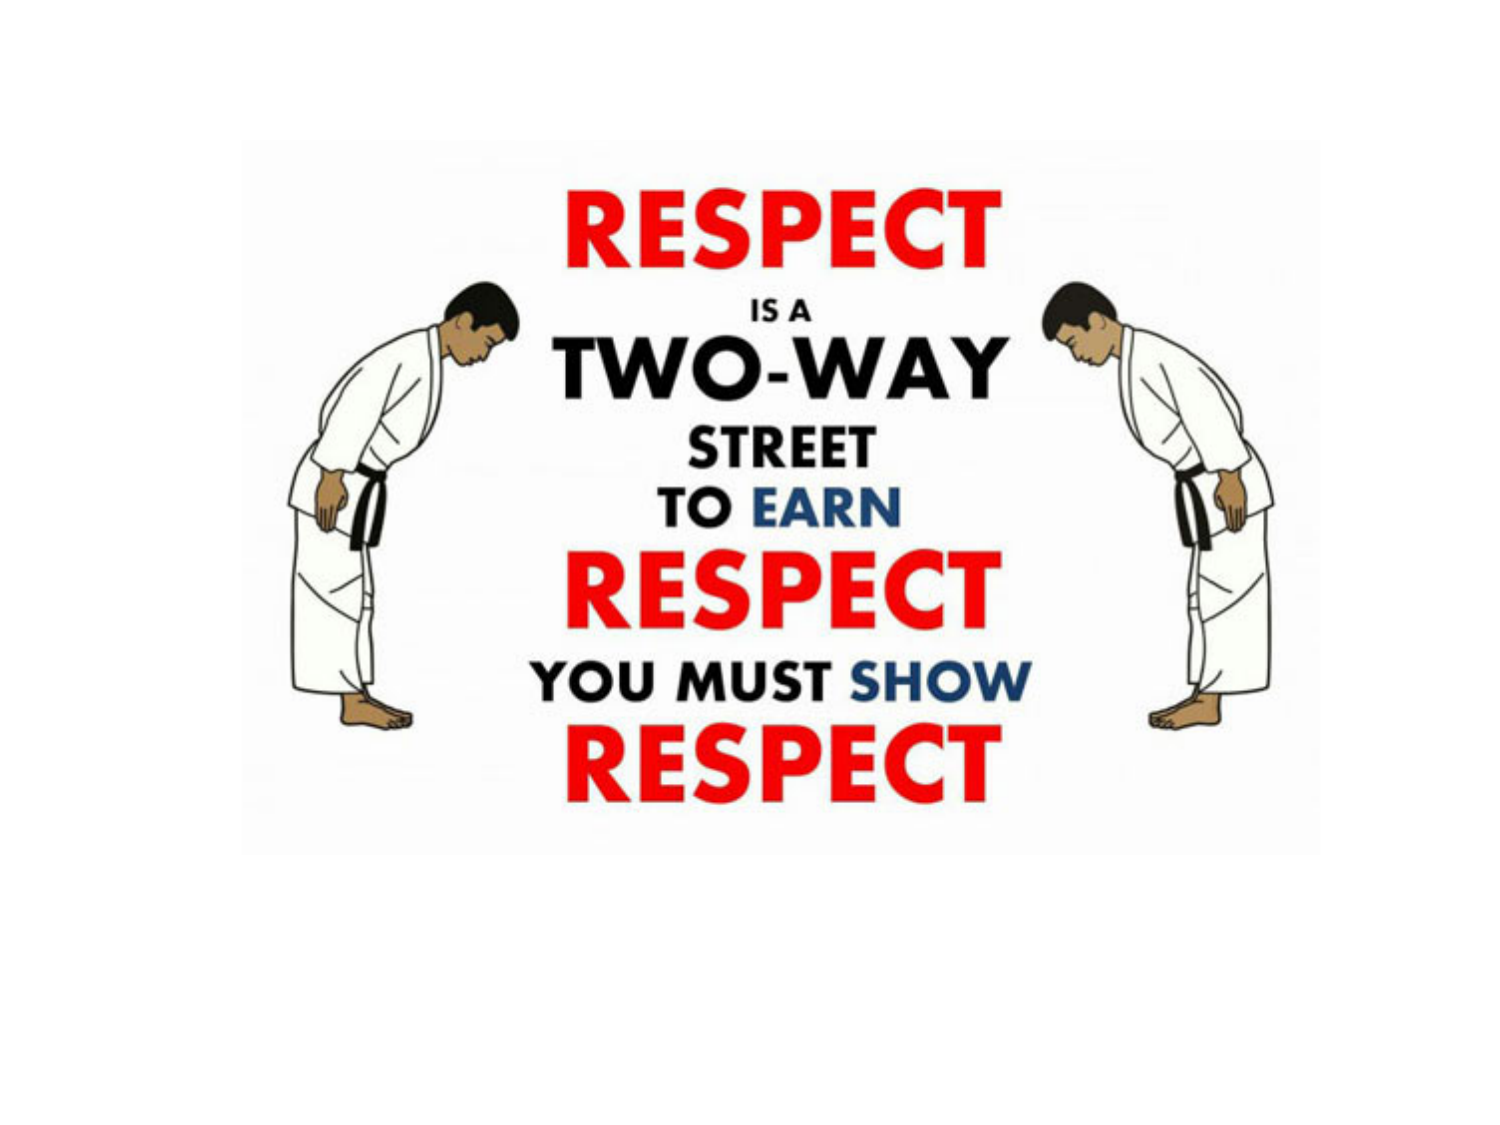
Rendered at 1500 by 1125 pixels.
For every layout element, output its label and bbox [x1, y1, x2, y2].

picture [198, 140, 1337, 855]
